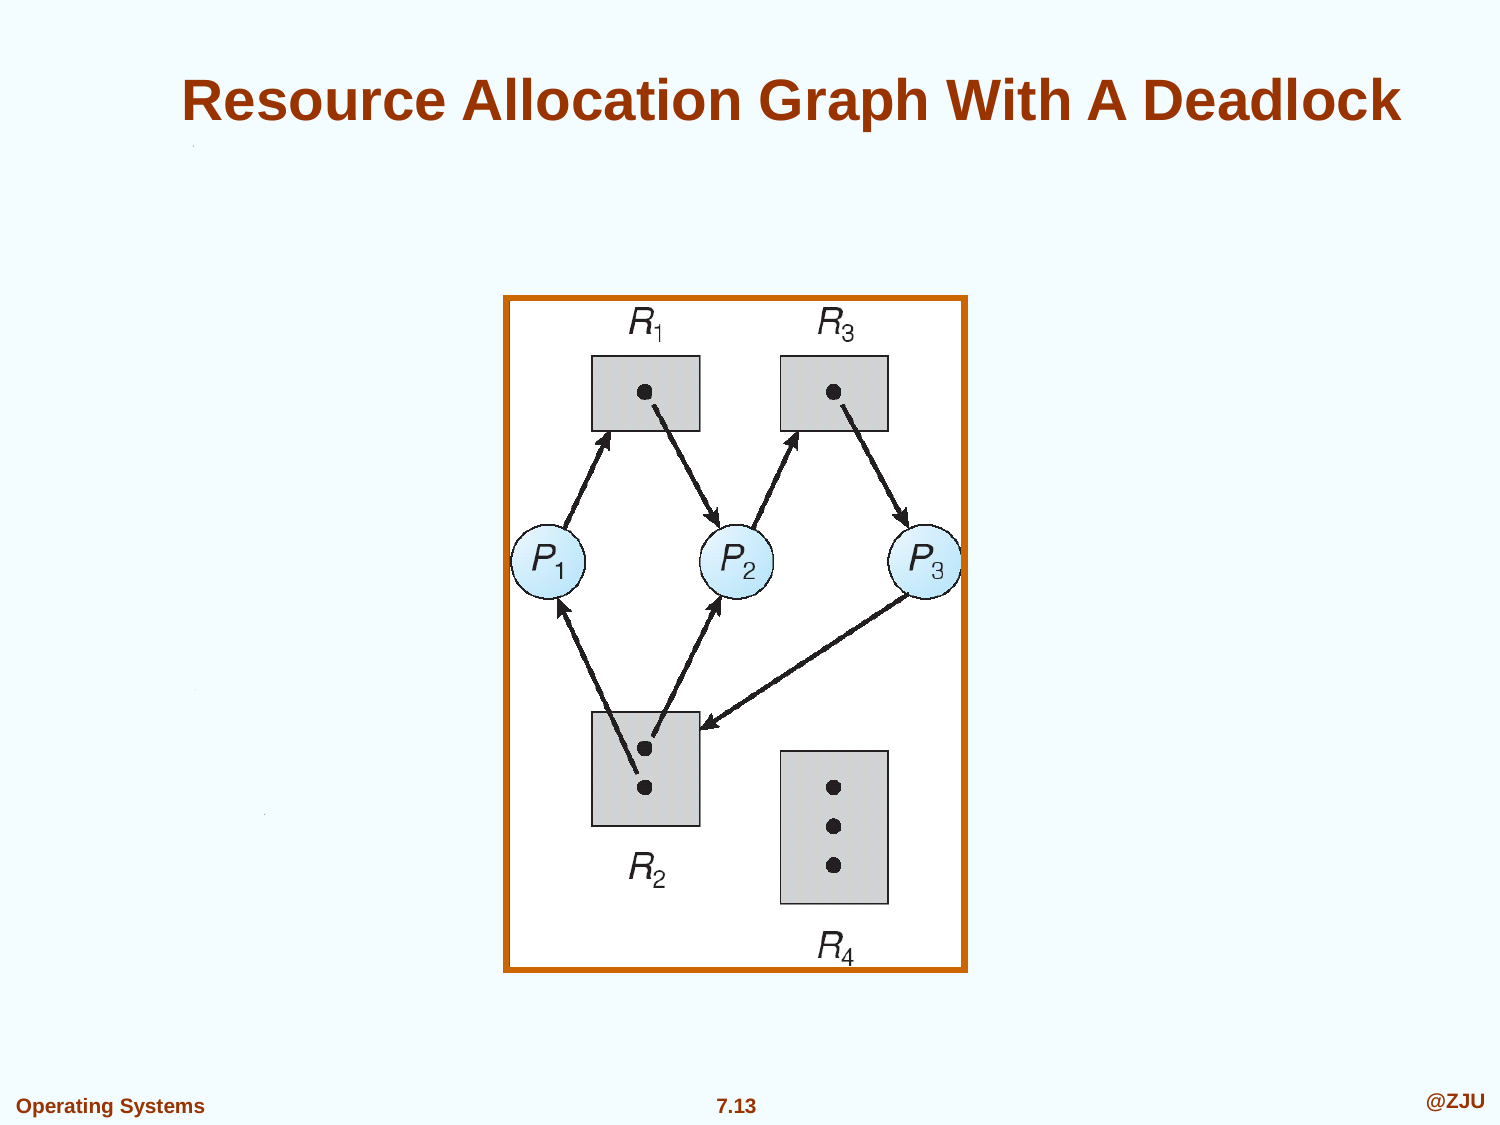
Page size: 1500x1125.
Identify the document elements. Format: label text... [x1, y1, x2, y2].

title Resource Allocation Graph With A Deadlock [76, 63, 1500, 141]
picture [509, 300, 962, 967]
